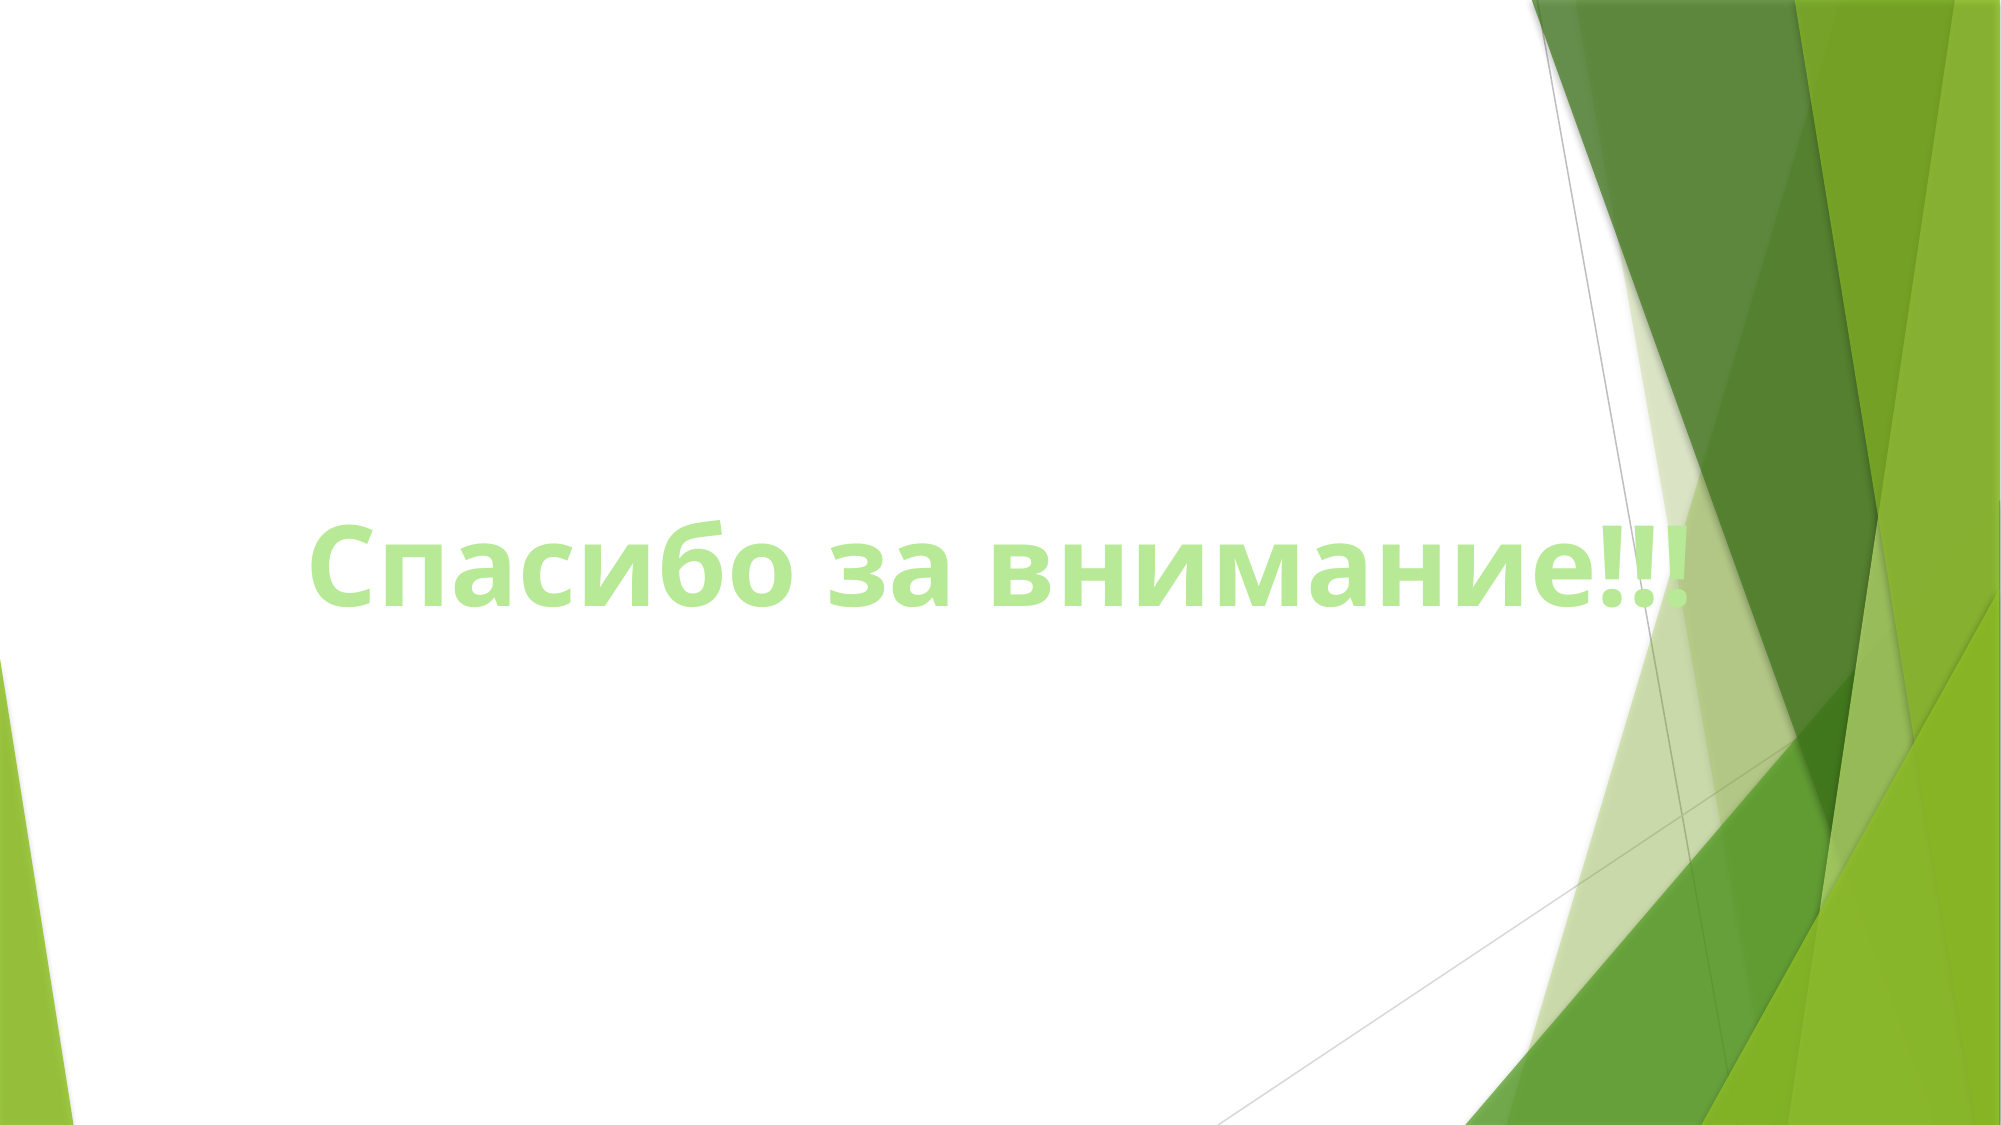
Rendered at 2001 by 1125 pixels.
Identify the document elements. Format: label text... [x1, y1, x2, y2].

text_box Спасибо за внимание!!! [290, 486, 1710, 637]
